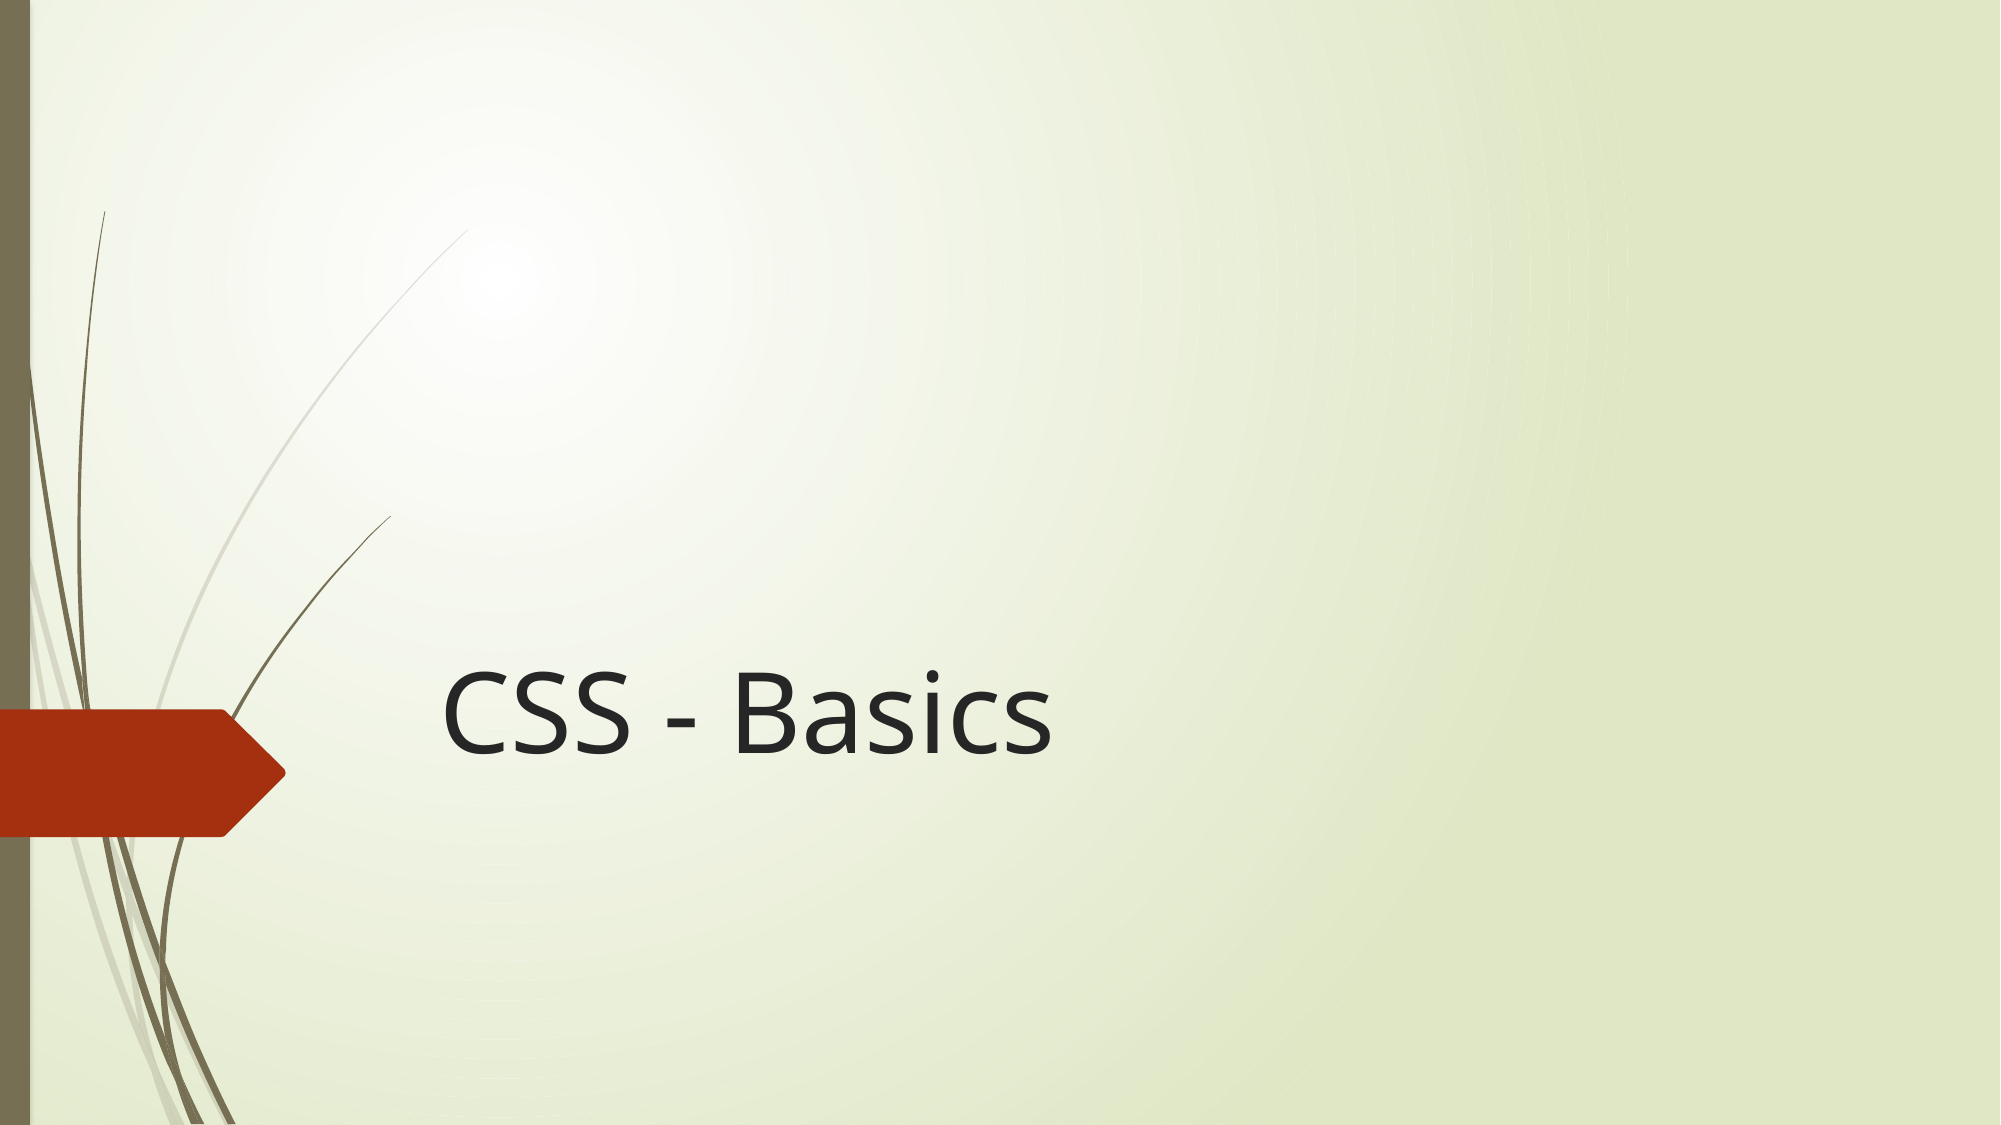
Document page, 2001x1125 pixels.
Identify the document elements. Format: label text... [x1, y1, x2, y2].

title CSS - Basics [424, 412, 1888, 784]
